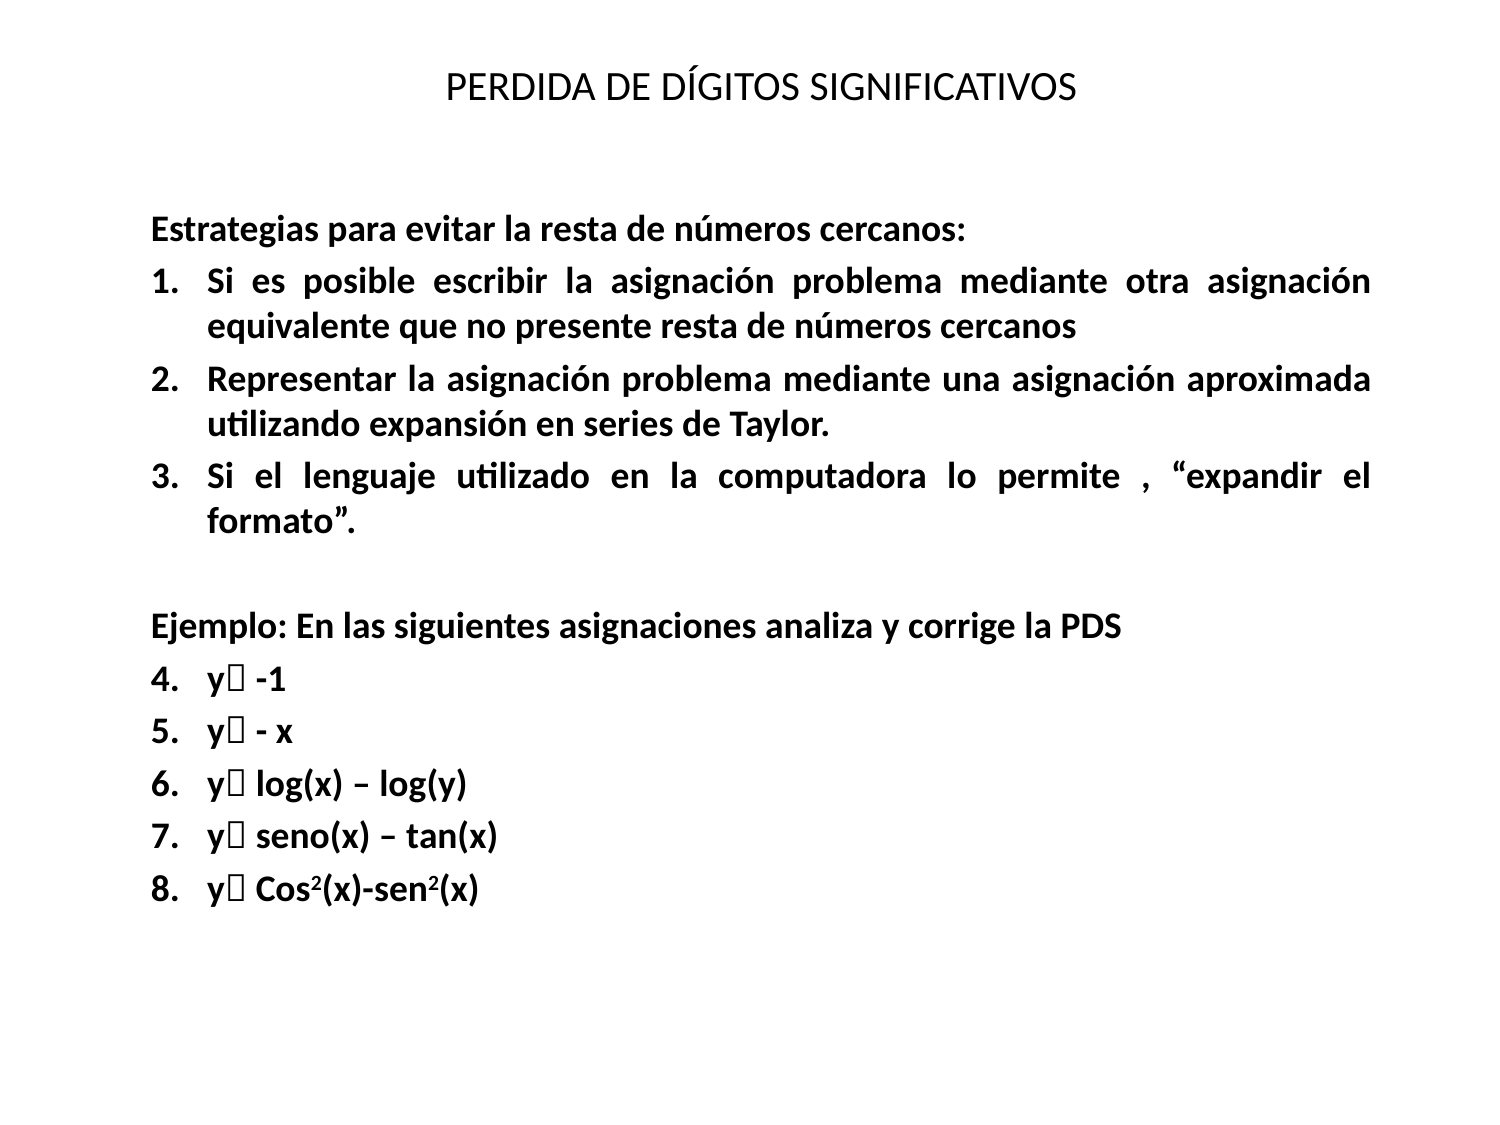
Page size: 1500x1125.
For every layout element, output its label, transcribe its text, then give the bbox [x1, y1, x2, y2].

title PERDIDA DE DÍGITOS SIGNIFICATIVOS [123, 54, 1399, 114]
